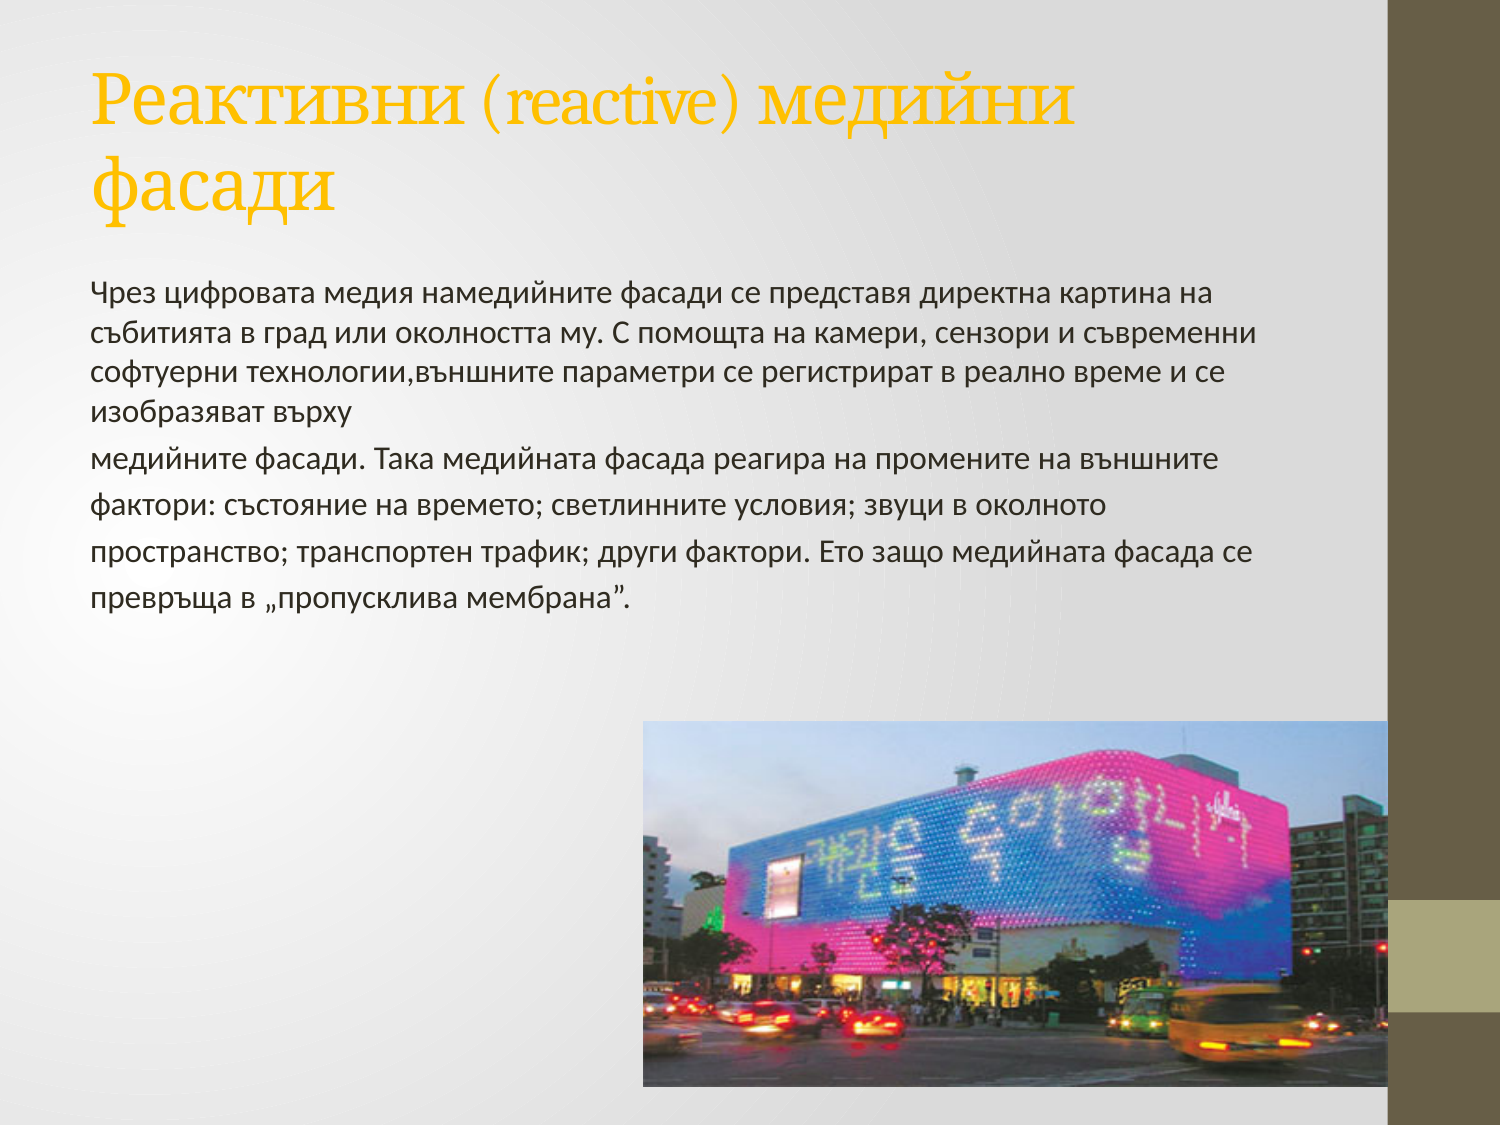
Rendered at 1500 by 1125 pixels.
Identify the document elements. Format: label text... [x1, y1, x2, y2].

title Реактивни (reactive) медийни фасади [75, 45, 1325, 233]
list Чрез цифровата медия намедийните фасади се представя директна картина на събитията в град или околността му. С помощта на камери, сензори и съвременни софтуерни технологии,външните параметри се регистрират в реално време и се изобразяват върху медийните фасади. Така медийната фасада реагира на промените на външните фактори: състояние на времето; светлинните условия; звуци в околното пространство; транспортен трафик; други фактори. Ето защо медийната фасада се превръща в „пропусклива мембрана”. [75, 262, 1325, 1050]
picture [643, 720, 1389, 1087]
